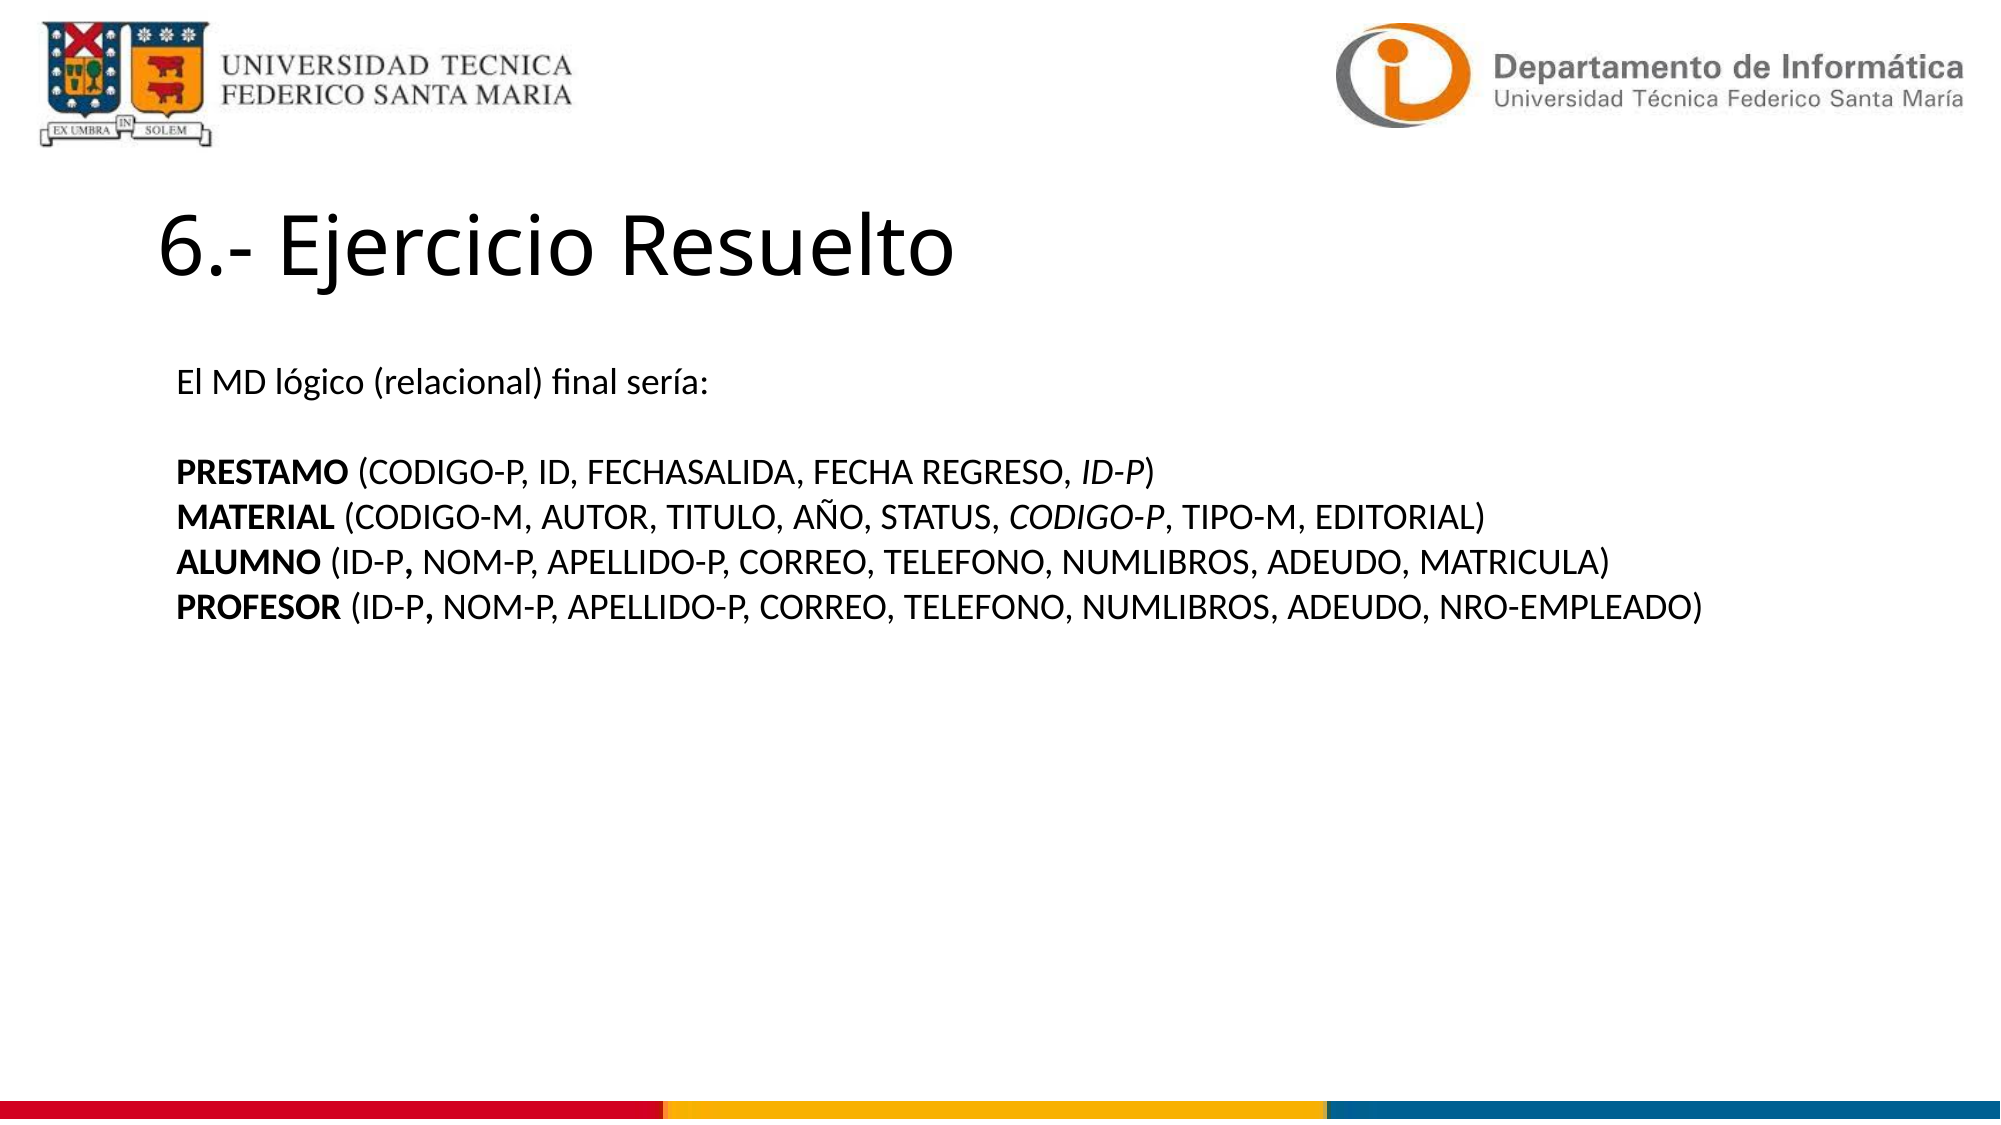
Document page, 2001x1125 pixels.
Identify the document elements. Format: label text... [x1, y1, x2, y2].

text_box 6.- Ejercicio Resuelto [143, 184, 1952, 300]
picture [26, 0, 579, 185]
text_box El MD lógico (relacional) final sería: PRESTAMO (CODIGO-P, ID, FECHASALIDA, FECHA REGRESO, ID-P) MATERIAL (CODIGO-M, AUTOR, TITULO, AÑO, STATUS, CODIGO-P, TIPO-M, EDITORIAL) ALUMNO (ID-P, NOM-P, APELLIDO-P, CORREO, TELEFONO, NUMLIBROS, ADEUDO, MATRICULA) PROFESOR (ID-P, NOM-P, APELLIDO-P, CORREO, TELEFONO, NUMLIBROS, ADEUDO, NRO-EMPLEADO) [161, 349, 1881, 635]
picture [0, 1101, 1330, 1119]
picture [1345, 1101, 1355, 1119]
picture [1336, 23, 1974, 129]
